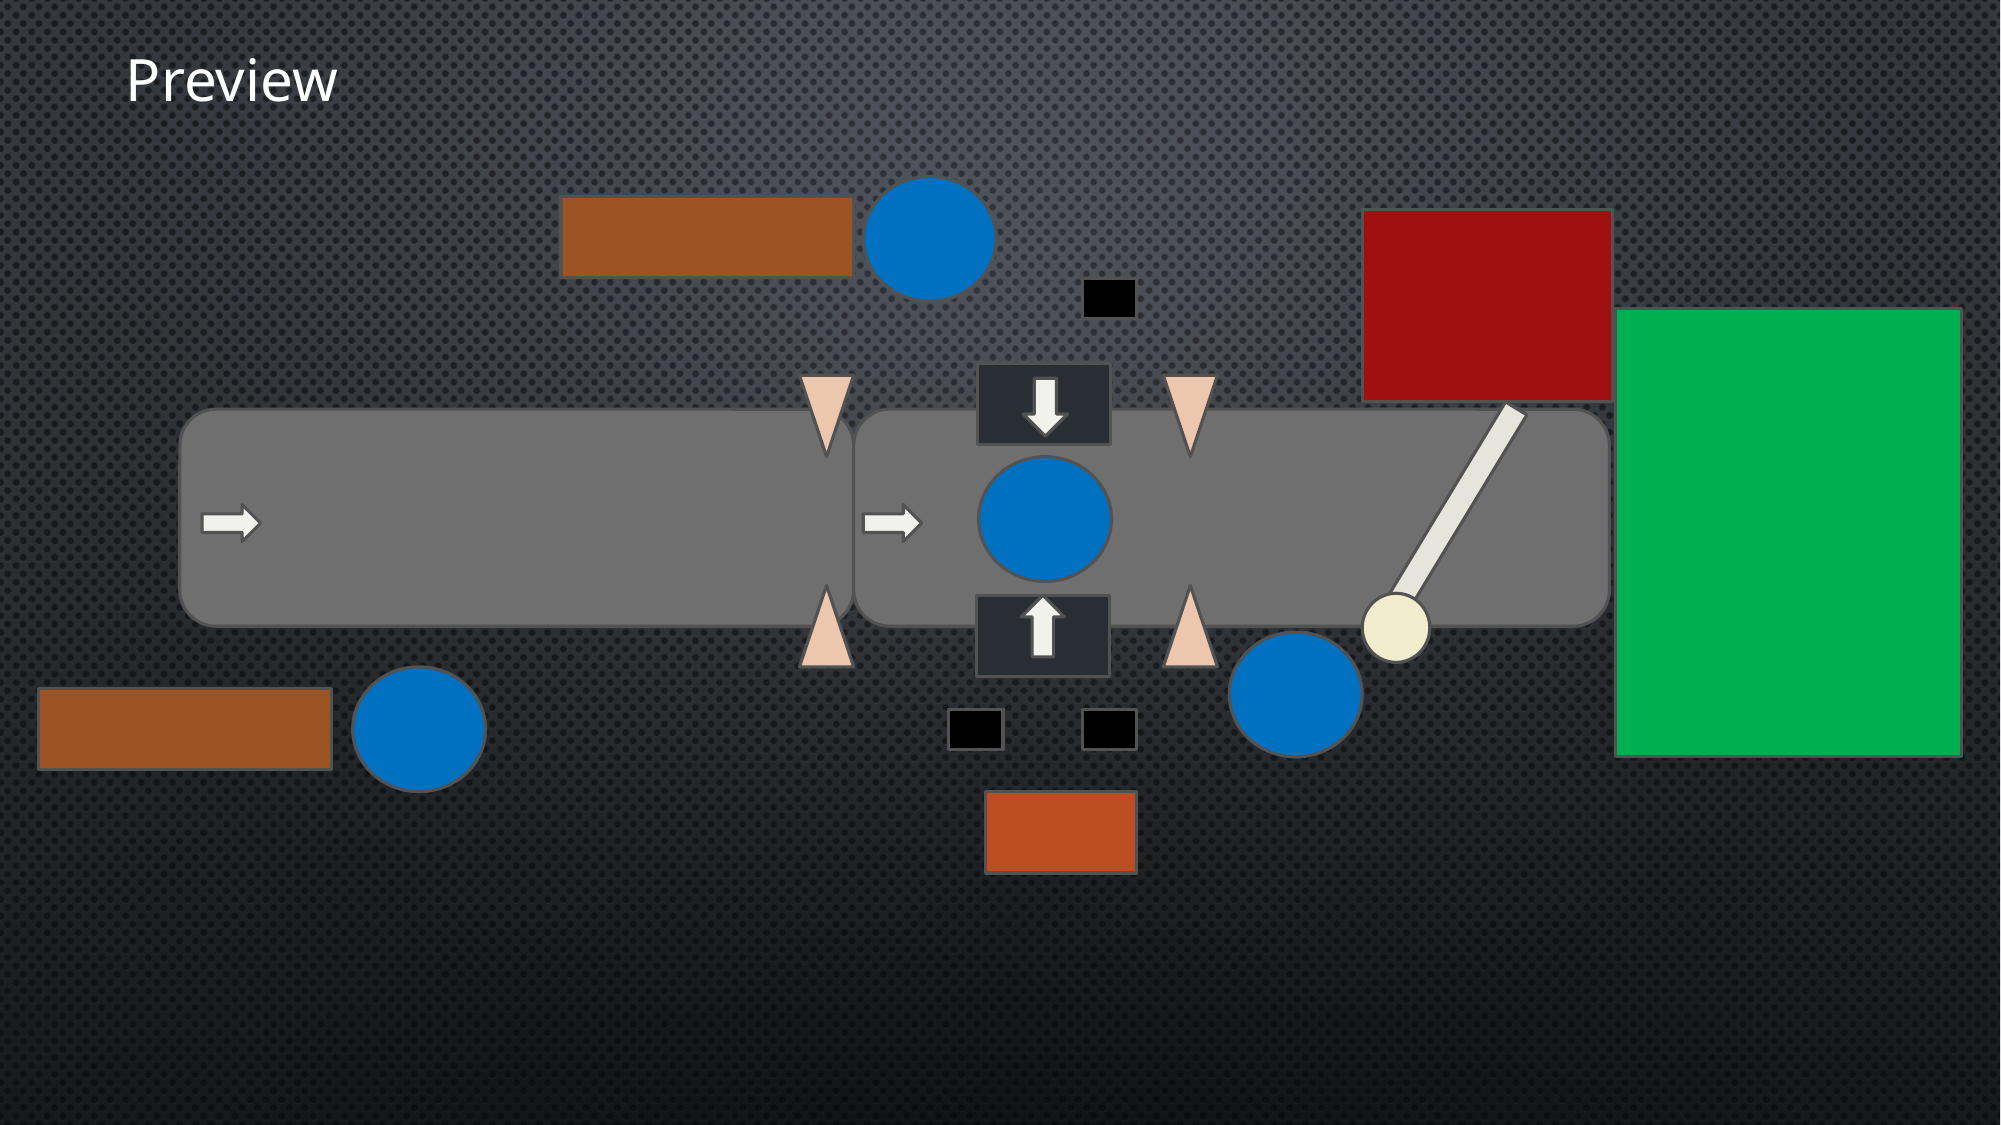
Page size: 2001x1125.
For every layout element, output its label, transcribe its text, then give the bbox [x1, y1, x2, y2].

text_box [559, 195, 855, 279]
text_box [1081, 277, 1138, 320]
text_box [1418, 407, 1611, 628]
text_box [1161, 373, 1219, 459]
text_box [1021, 376, 1069, 438]
text_box [1019, 594, 1066, 659]
text_box [861, 503, 923, 544]
text_box [1614, 307, 1963, 758]
text_box [351, 665, 488, 794]
text_box [1388, 403, 1529, 598]
text_box [1161, 583, 1220, 669]
text_box [1361, 208, 1614, 403]
text_box [984, 790, 1138, 875]
text_box [947, 708, 1005, 751]
text_box [975, 594, 1111, 678]
text_box [976, 362, 1112, 446]
text_box Preview [111, 35, 625, 121]
text_box [1360, 591, 1432, 664]
text_box [200, 503, 262, 544]
text_box [852, 407, 1500, 628]
text_box [797, 373, 856, 459]
text_box [977, 455, 1114, 584]
text_box [37, 687, 333, 771]
text_box [797, 583, 856, 669]
text_box [178, 407, 854, 628]
text_box [861, 174, 998, 303]
text_box [1227, 630, 1364, 759]
text_box [1081, 708, 1138, 751]
